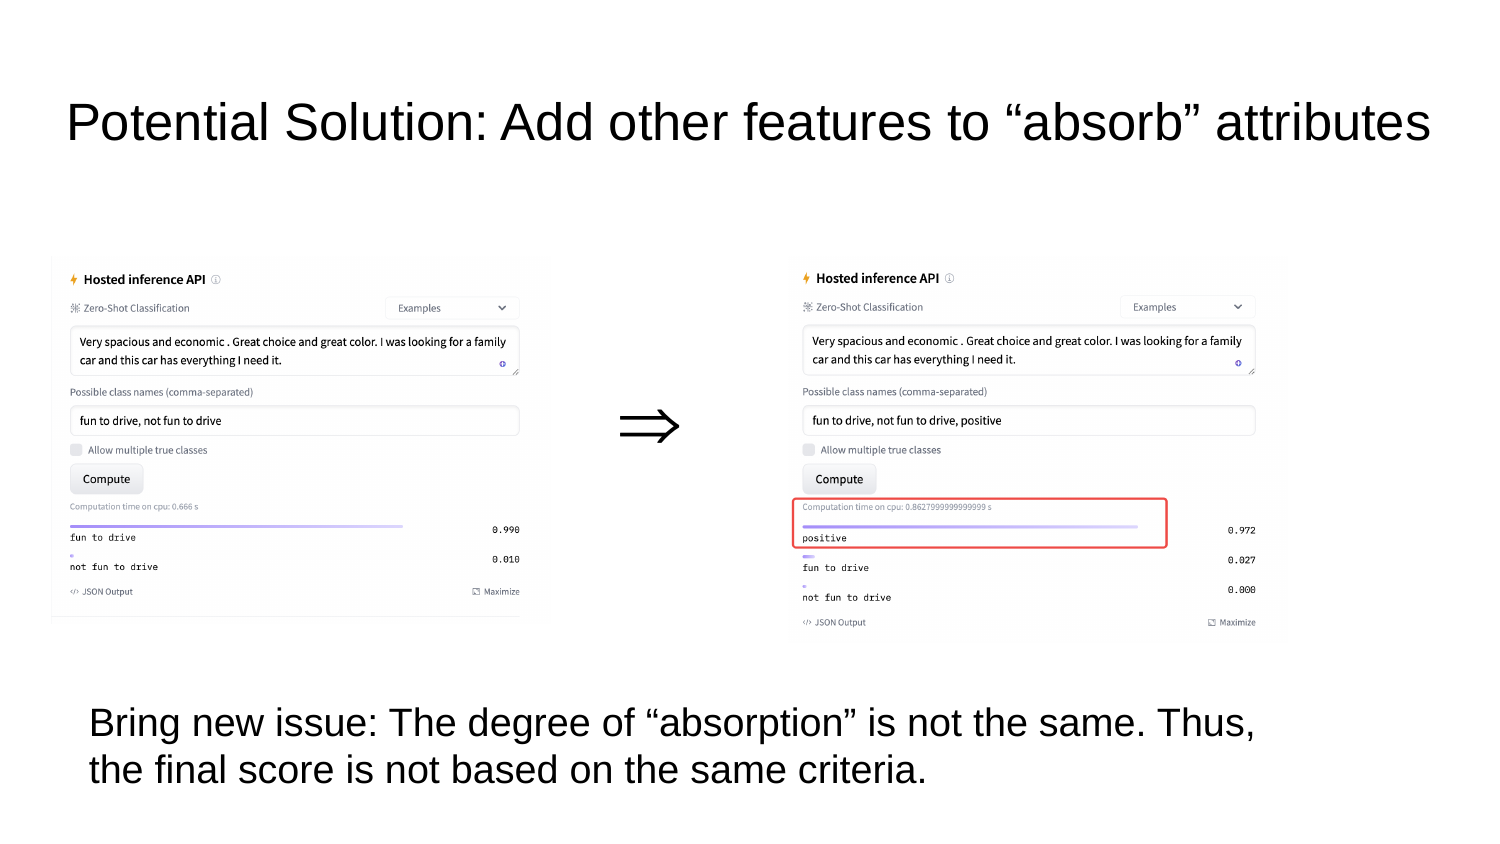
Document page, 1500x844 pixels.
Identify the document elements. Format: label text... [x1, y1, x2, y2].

picture [788, 256, 1288, 643]
picture [50, 256, 551, 624]
text_box Bring new issue: The degree of “absorption” is not the same. Thus, the final score is not based on the same criteria. [73, 681, 1293, 807]
title Potential Solution: Add other features to “absorb” attributes [51, 72, 1479, 167]
picture [576, 367, 718, 476]
